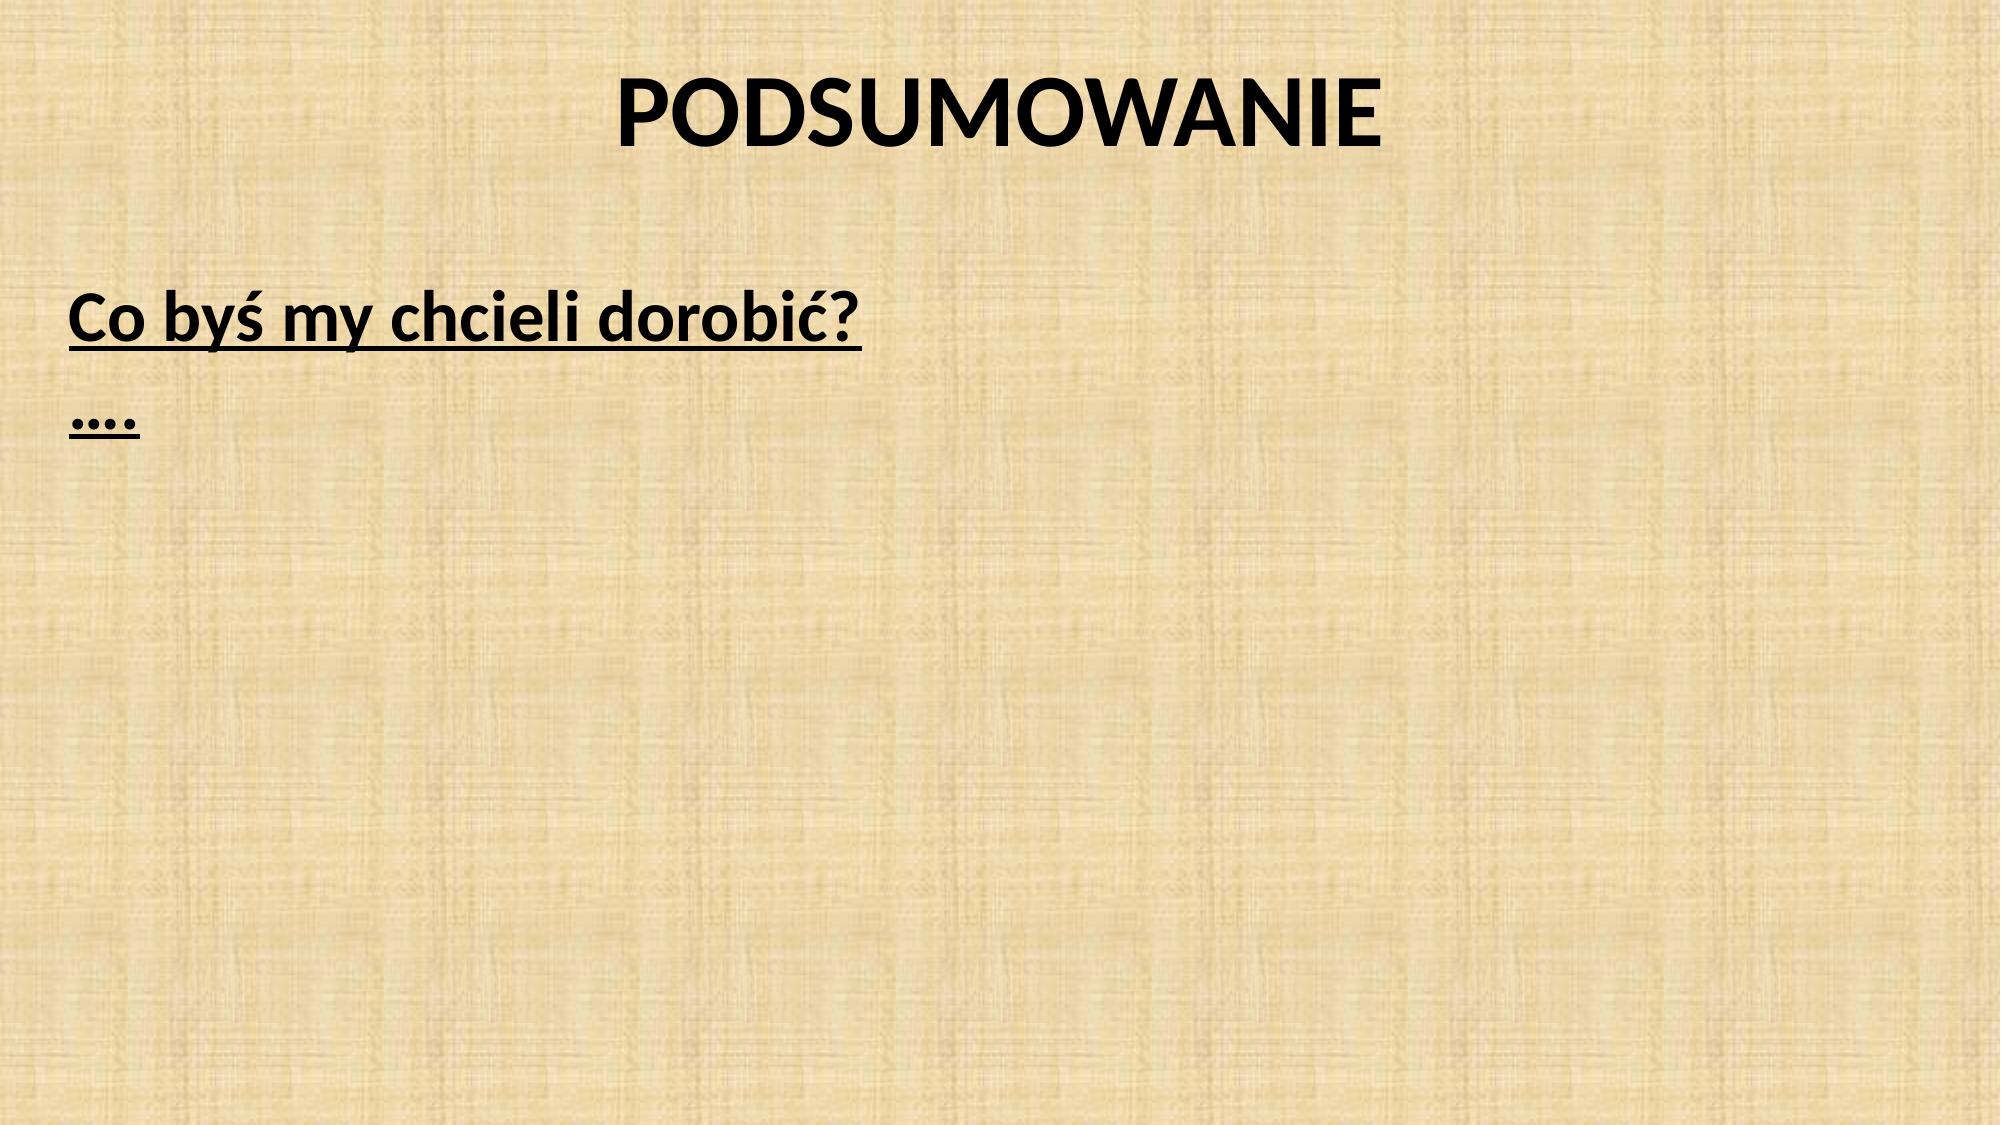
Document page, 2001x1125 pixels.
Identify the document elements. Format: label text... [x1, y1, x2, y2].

text_box PODSUMOWANIE [600, 34, 1400, 175]
text_box Co byś my chcieli dorobić? …. [53, 261, 877, 452]
